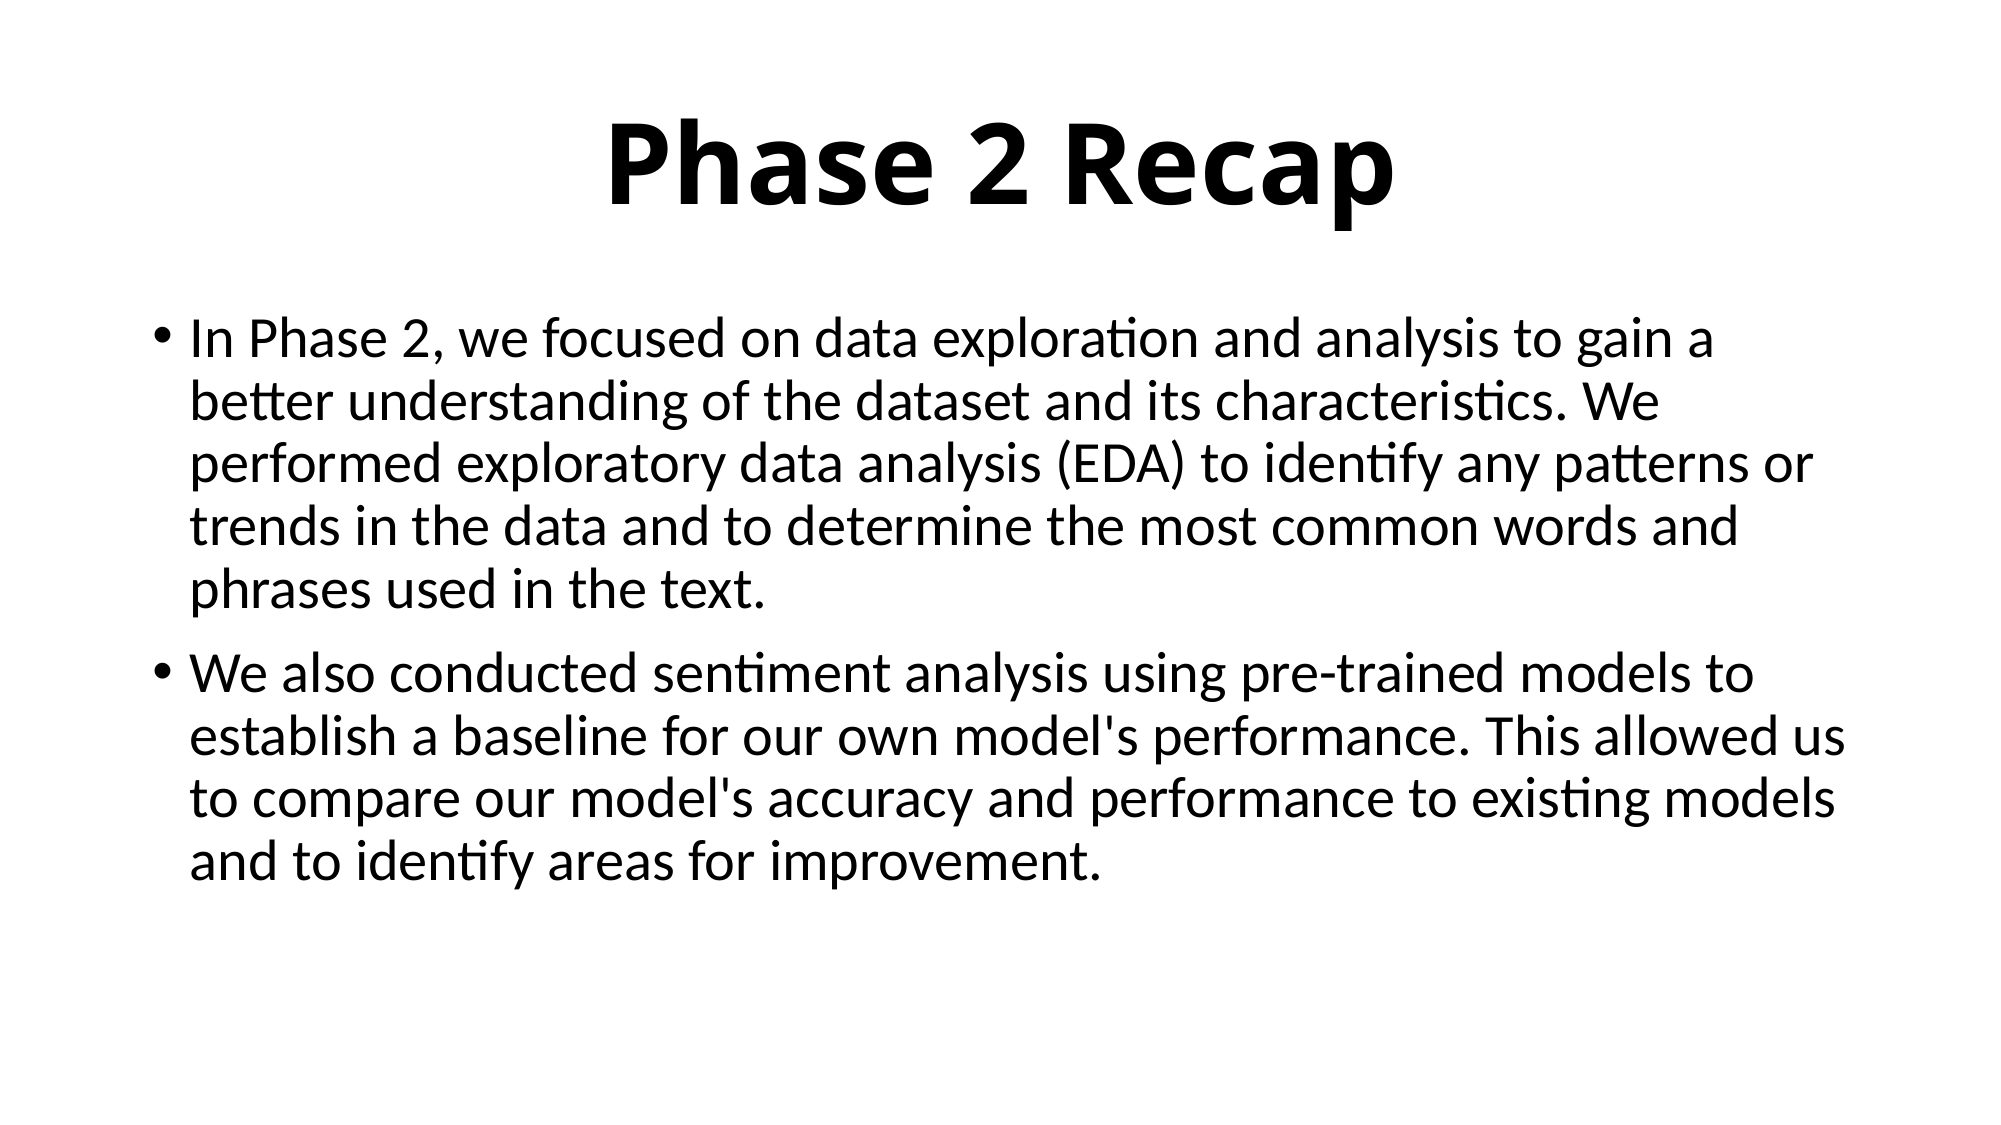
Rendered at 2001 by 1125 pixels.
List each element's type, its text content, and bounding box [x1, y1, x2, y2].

title Phase 2 Recap [137, 59, 1863, 278]
list In Phase 2, we focused on data exploration and analysis to gain a better understanding of the dataset and its characteristics. We performed exploratory data analysis (EDA) to identify any patterns or trends in the data and to determine the most common words and phrases used in the text. We also conducted sentiment analysis using pre-trained models to establish a baseline for our own model's performance. This allowed us to compare our model's accuracy and performance to existing models and to identify areas for improvement. [137, 299, 1863, 1014]
